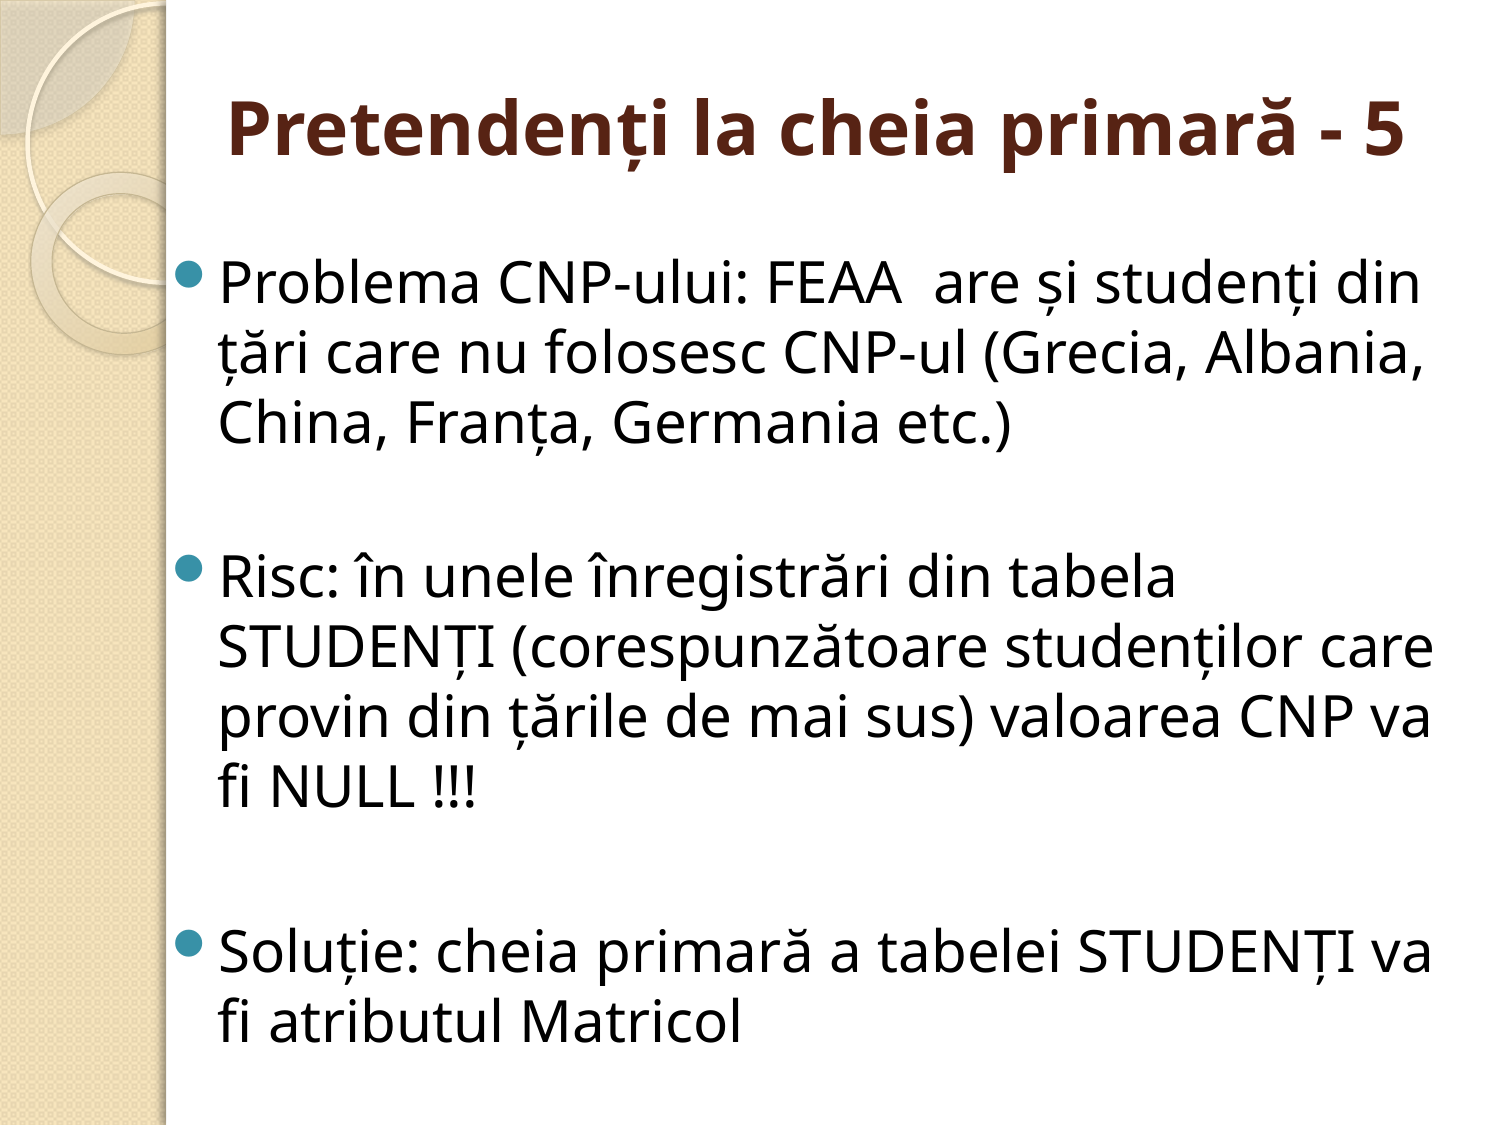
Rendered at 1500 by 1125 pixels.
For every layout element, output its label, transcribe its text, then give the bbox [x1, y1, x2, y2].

list Problema CNP-ului: FEAA are şi studenţi din ţări care nu folosesc CNP-ul (Grecia, Albania, China, Franţa, Germania etc.) Risc: în unele înregistrări din tabela STUDENŢI (corespunzătoare studenţilor care provin din ţările de mai sus) valoarea CNP va fi NULL !!! Soluţie: cheia primară a tabelei STUDENŢI va fi atributul Matricol [142, 237, 1480, 1086]
title Pretendenţi la cheia primară - 5 [157, 31, 1475, 220]
